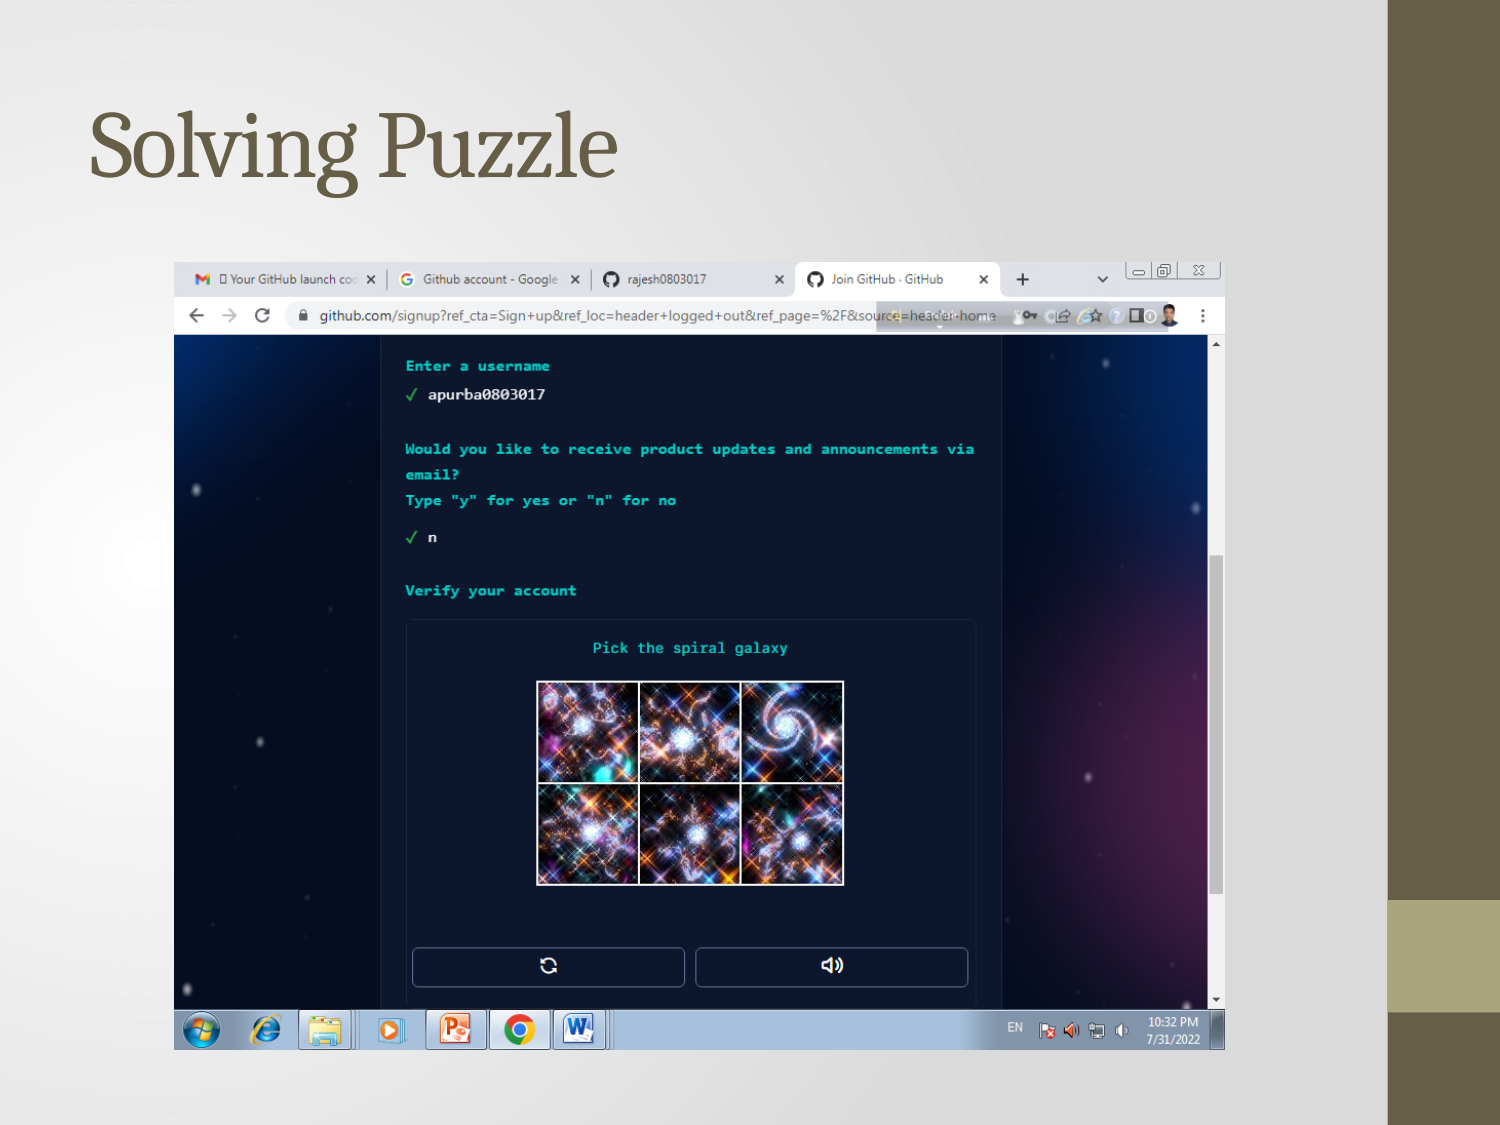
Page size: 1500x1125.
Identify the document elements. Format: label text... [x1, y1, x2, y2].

title Solving Puzzle [75, 45, 1325, 233]
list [174, 261, 1226, 1051]
